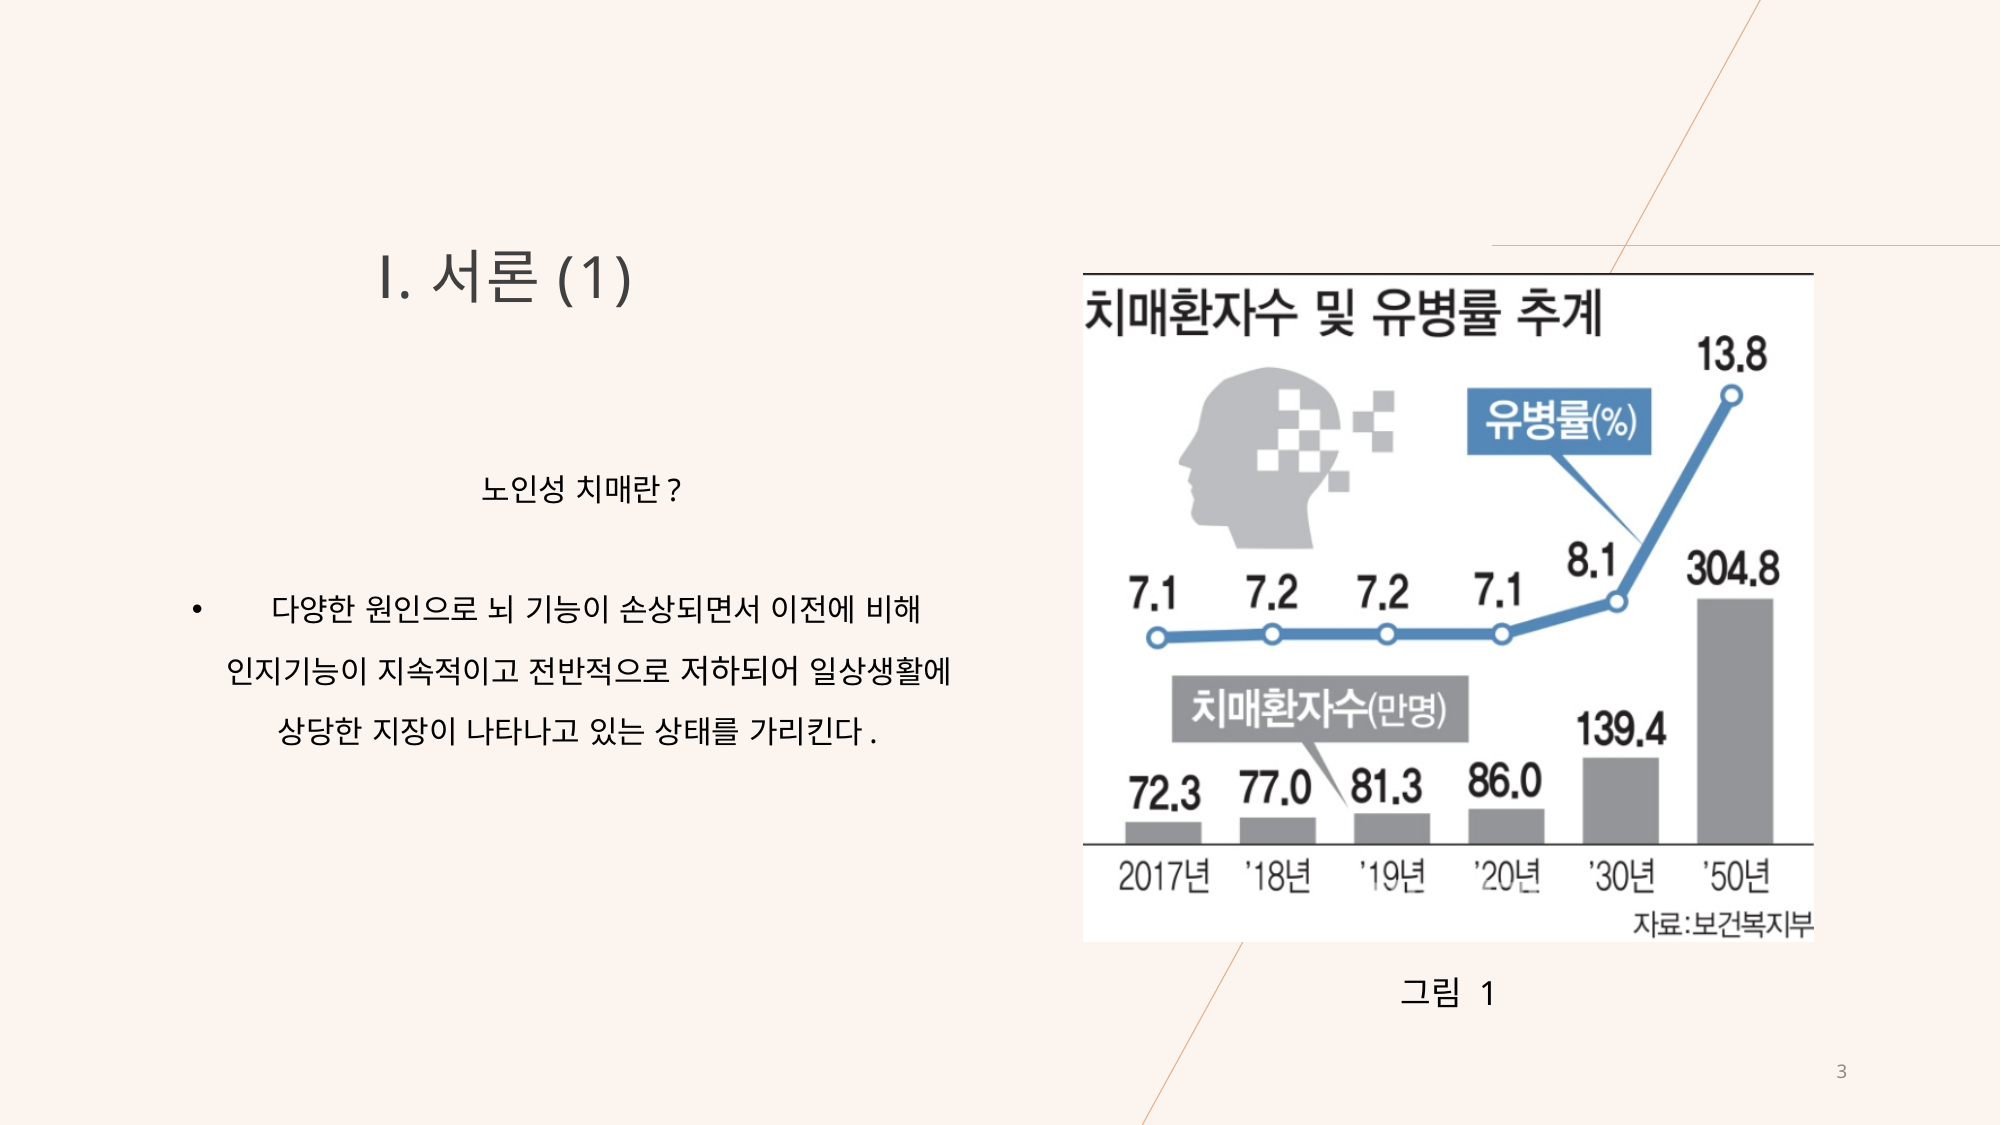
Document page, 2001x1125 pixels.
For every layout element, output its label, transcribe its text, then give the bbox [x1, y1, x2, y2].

picture [1083, 273, 1814, 942]
text_box 그림 1 [1386, 964, 1552, 1020]
list 노인성 치매란? 다양한 원인으로 뇌 기능이 손상되면서 이전에 비해 인지기능이 지속적이고 전반적으로 저하되어 일상생활에 상당한 지장이 나타나고 있는 상태를 가리킨다. [131, 440, 971, 807]
title Ⅰ.서론(1) [362, 121, 1201, 319]
slide_number 3 [1412, 1042, 1863, 1103]
